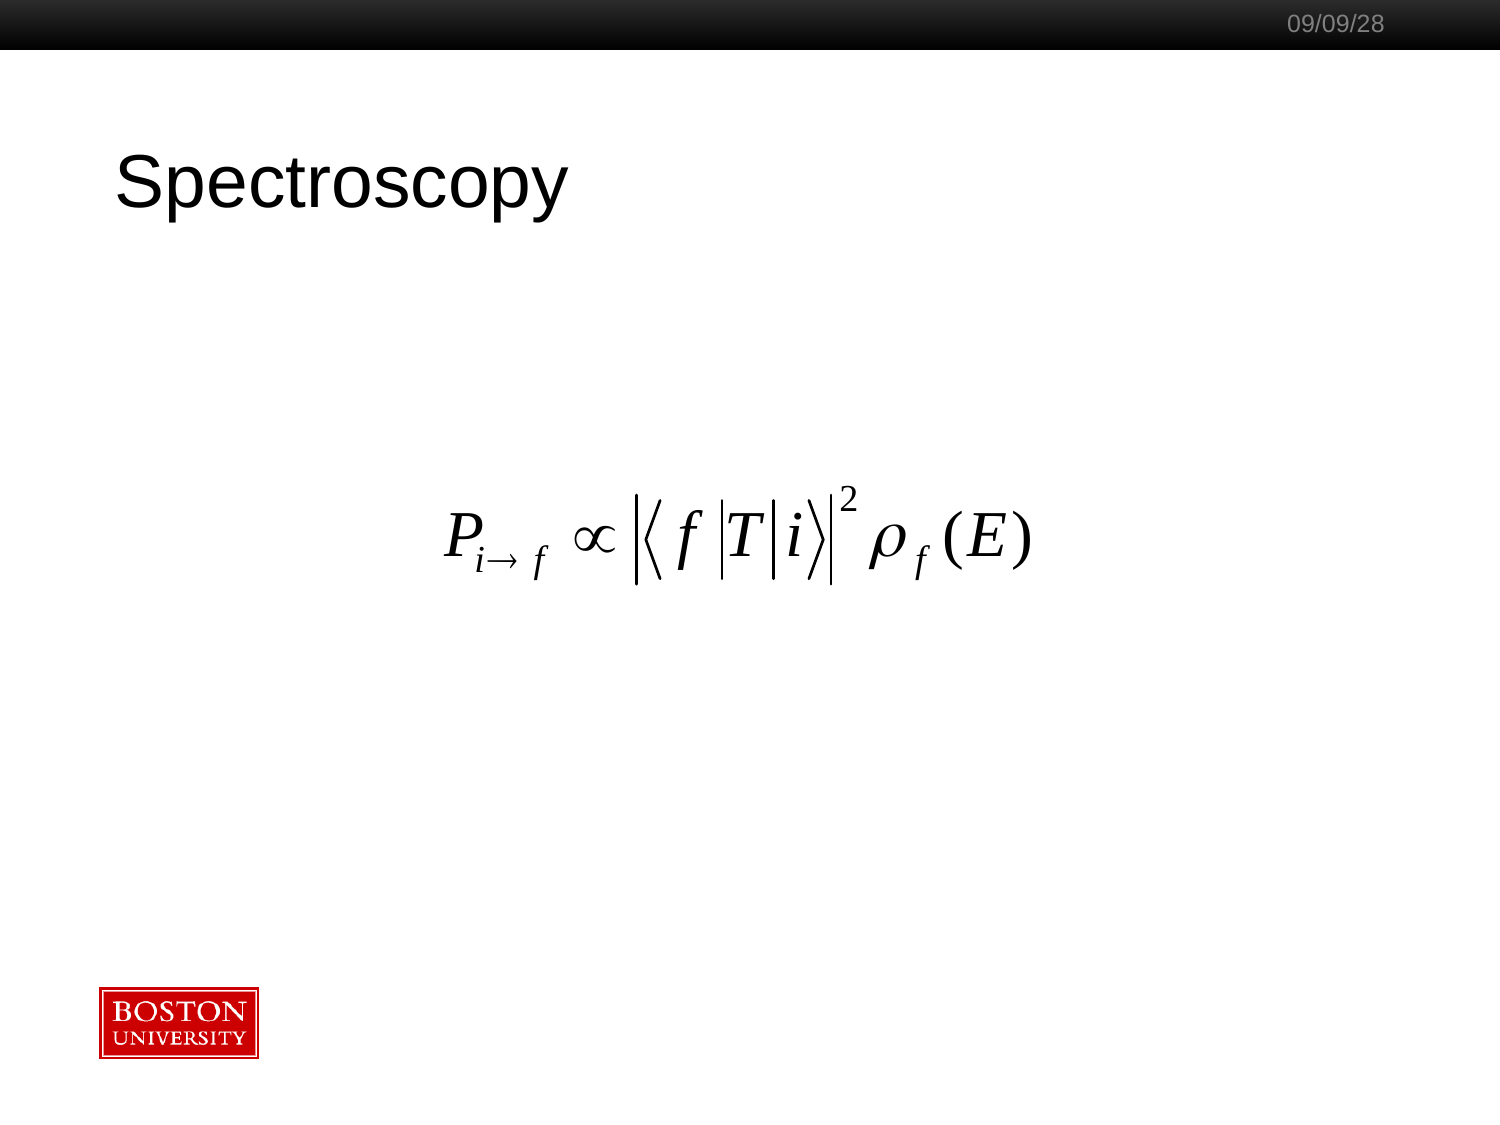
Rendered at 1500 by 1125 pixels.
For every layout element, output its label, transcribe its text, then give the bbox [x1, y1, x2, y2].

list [432, 468, 1044, 600]
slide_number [1087, 0, 1401, 51]
title Spectroscopy [99, 124, 1401, 238]
picture [99, 987, 259, 1059]
